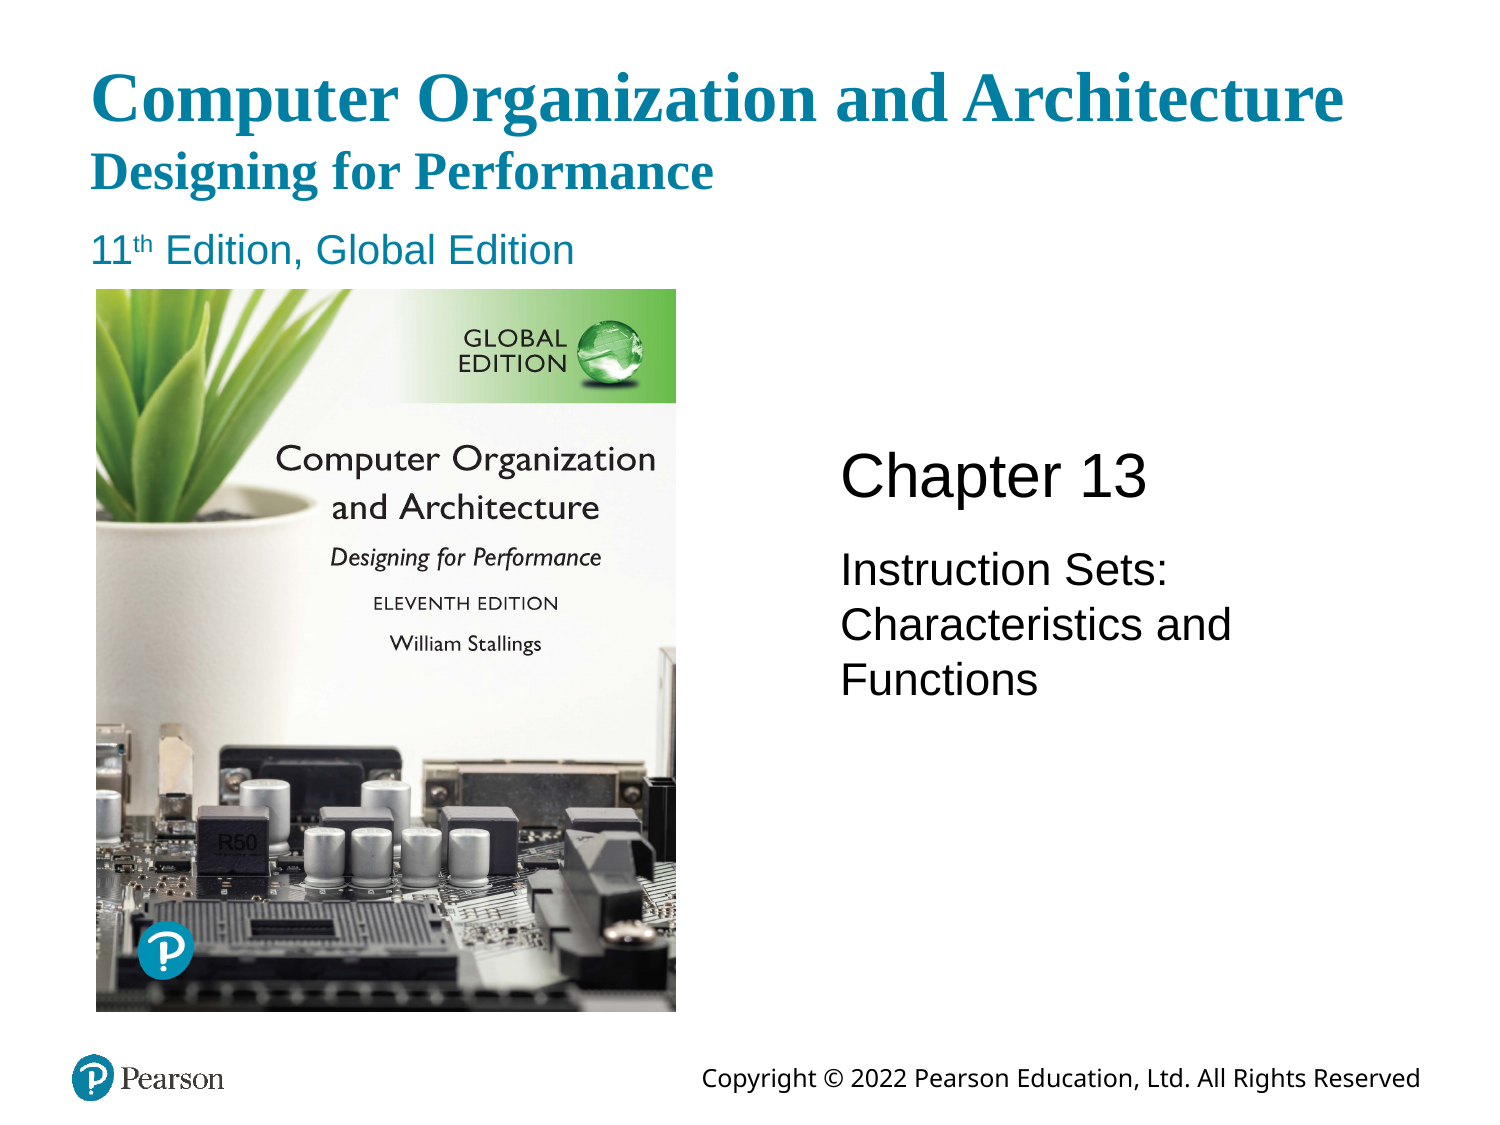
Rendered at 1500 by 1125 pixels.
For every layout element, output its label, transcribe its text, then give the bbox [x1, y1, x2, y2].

list Chapter 13 [825, 287, 1425, 525]
picture [72, 1054, 88, 1070]
picture [72, 1088, 82, 1101]
picture [99, 1054, 224, 1101]
picture [81, 1063, 106, 1088]
list Instruction Sets: Characteristics and Functions [825, 525, 1425, 1005]
title Computer Organization and Architecture Designing for Performance [75, 35, 1425, 138]
picture [96, 288, 676, 1012]
list 11th Edition, Global Edition [75, 208, 1425, 287]
